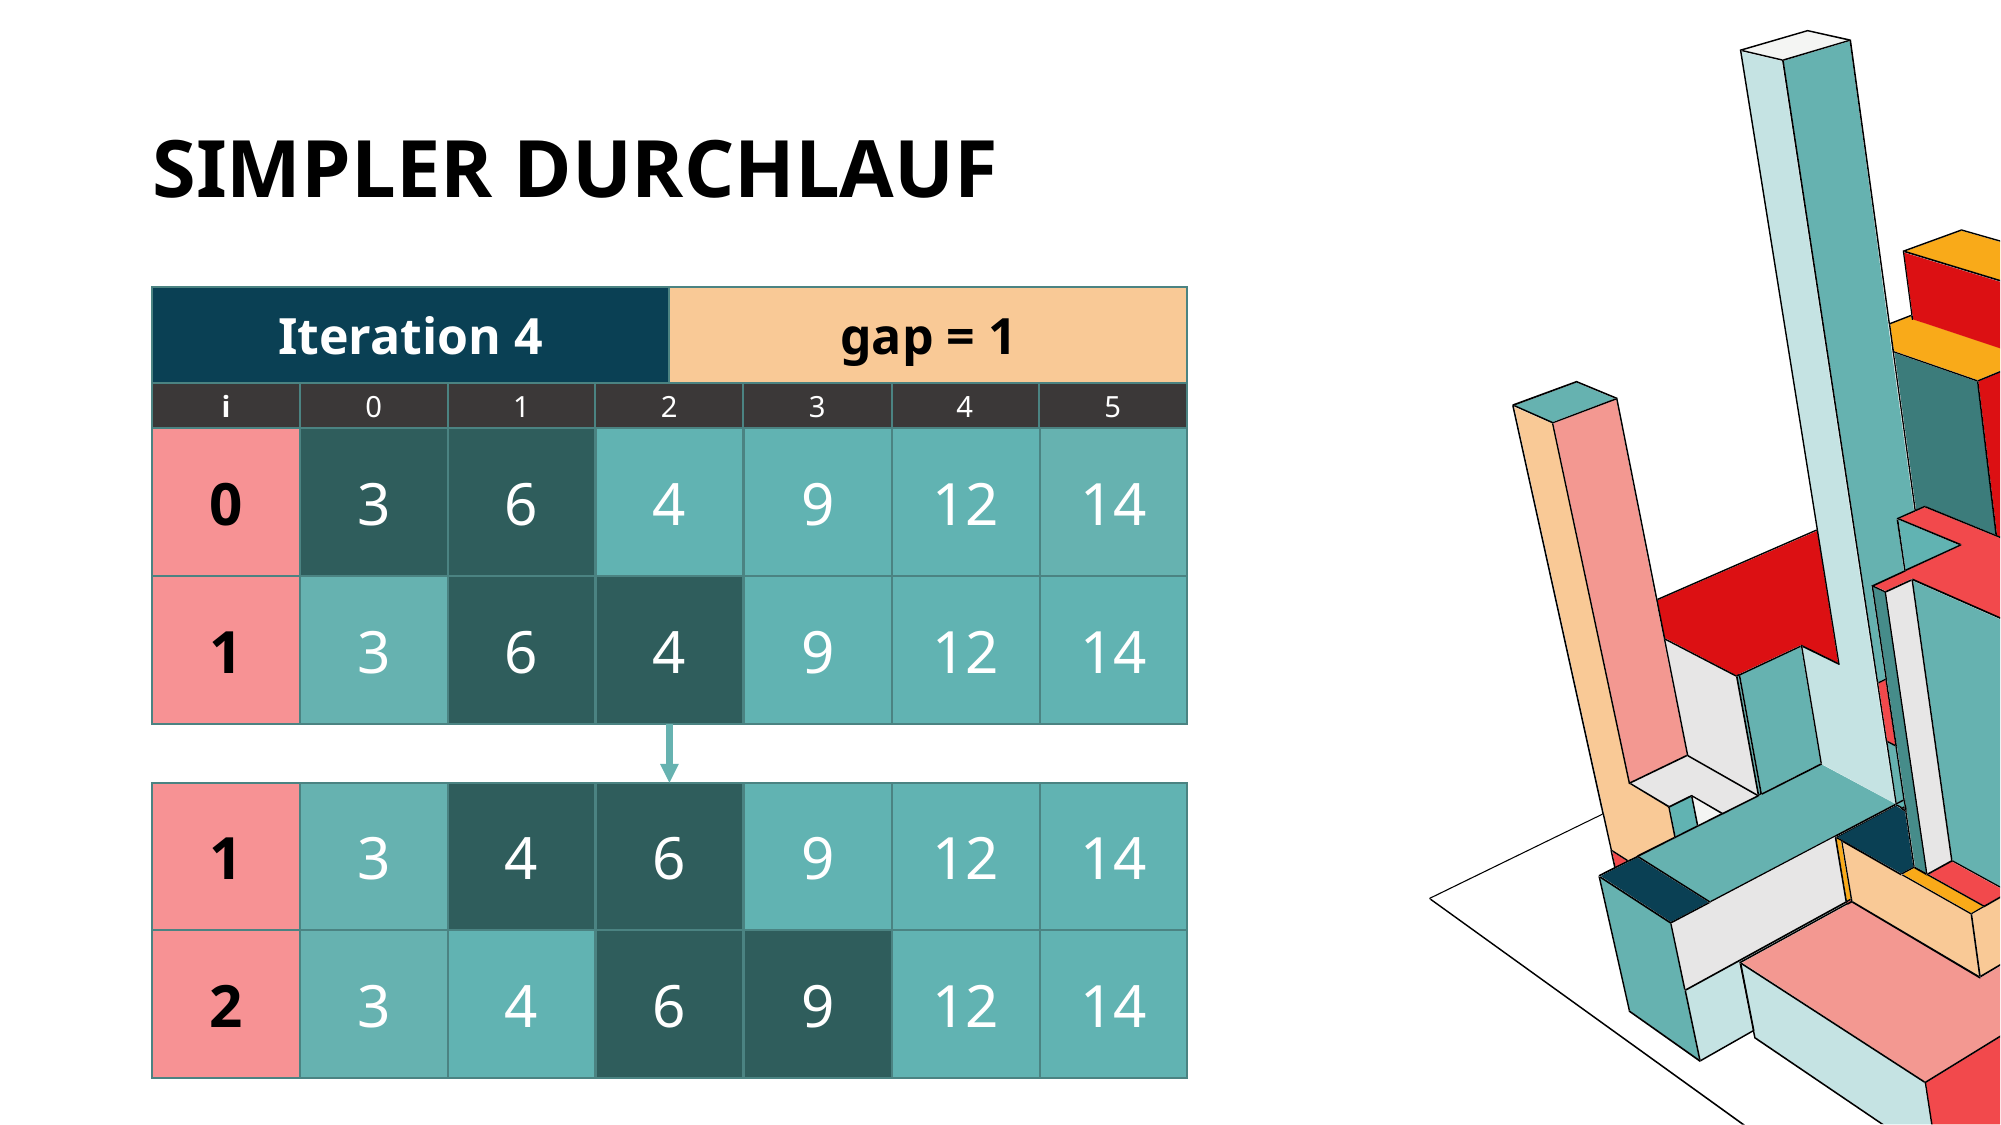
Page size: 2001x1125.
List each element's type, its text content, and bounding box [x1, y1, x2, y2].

text_box 5 [1040, 384, 1188, 429]
text_box Iteration 4 [151, 286, 670, 384]
text_box 6 [447, 429, 595, 575]
text_box 3 [301, 782, 447, 929]
text_box 2 [594, 384, 742, 429]
text_box 6 [447, 575, 595, 725]
text_box 4 [595, 575, 743, 725]
text_box i [151, 384, 301, 429]
text_box 4 [595, 429, 743, 575]
text_box 12 [893, 929, 1041, 1079]
text_box 12 [893, 782, 1041, 929]
text_box 9 [743, 575, 893, 725]
text_box 3 [301, 575, 447, 725]
text_box 1 [447, 384, 594, 429]
text_box 9 [743, 929, 893, 1079]
text_box 14 [1041, 929, 1188, 1079]
text_box 0 [301, 384, 447, 429]
title Simpler Durchlauf [137, 62, 1863, 281]
text_box 4 [447, 782, 595, 929]
text_box 9 [743, 429, 893, 575]
text_box 3 [301, 929, 447, 1079]
text_box 9 [743, 782, 893, 929]
text_box 1 [151, 782, 301, 929]
text_box 6 [595, 929, 743, 1079]
text_box 4 [447, 929, 595, 1079]
text_box 14 [1041, 782, 1188, 929]
text_box 14 [1041, 575, 1188, 725]
text_box 12 [893, 575, 1041, 725]
text_box gap = 1 [670, 286, 1188, 384]
text_box 3 [301, 429, 447, 575]
text_box 14 [1041, 429, 1188, 575]
text_box 12 [893, 429, 1041, 575]
text_box 2 [151, 929, 301, 1079]
text_box 3 [742, 384, 893, 429]
text_box 4 [893, 384, 1040, 429]
text_box 1 [151, 575, 301, 725]
text_box 0 [151, 429, 301, 575]
text_box 6 [595, 782, 743, 929]
